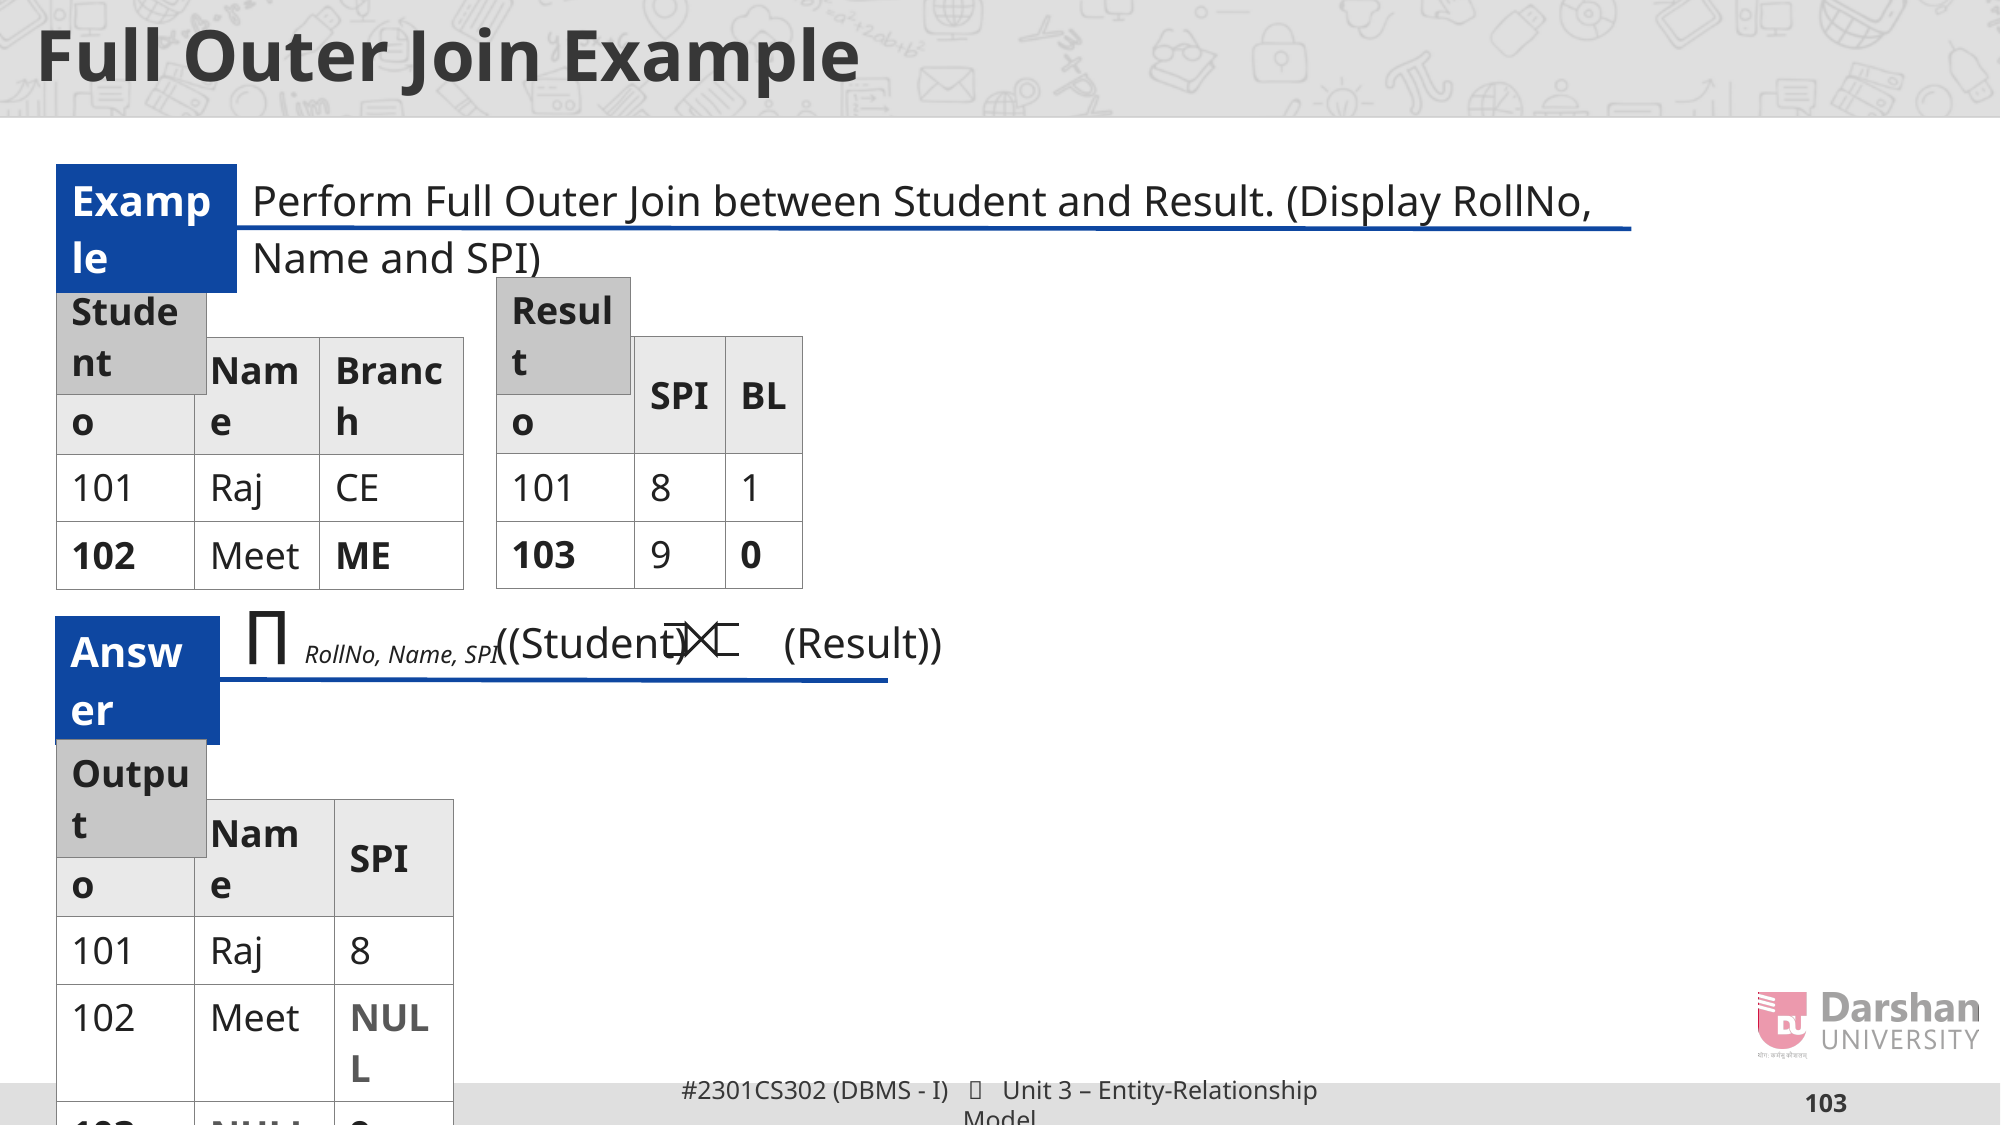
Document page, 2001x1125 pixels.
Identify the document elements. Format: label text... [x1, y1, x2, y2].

table_cell 102 [57, 522, 194, 589]
table_cell 0 [726, 522, 802, 588]
table_header Name [195, 338, 319, 454]
table_cell 103 [57, 1102, 194, 1125]
table_header Answer [55, 616, 220, 679]
table_cell 8 [335, 917, 453, 984]
table_cell Meet [195, 985, 334, 1101]
table_header Example [56, 164, 237, 227]
table_header BL [726, 337, 802, 453]
table_header ((Student) (Result)) [481, 606, 961, 678]
table_cell 101 [497, 454, 634, 521]
table_header RollNo [57, 395, 194, 454]
table_cell 103 [497, 522, 634, 588]
table_header Name [195, 800, 334, 916]
table_cell NULL [195, 1102, 334, 1125]
table_cell 9 [635, 522, 725, 588]
table_header ∏ RollNo, Name, SPI [230, 584, 515, 678]
table_header Branch [320, 338, 463, 454]
table_header SPI [635, 337, 725, 453]
table_cell 101 [57, 917, 194, 984]
table_header Example [56, 229, 237, 293]
table_header RollNo [57, 858, 194, 916]
table_header Result [497, 278, 630, 394]
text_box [1758, 992, 1979, 1059]
table_header RollNo [497, 337, 634, 453]
title Full Outer Join Example [0, 0, 2000, 117]
table_cell Raj [195, 455, 319, 521]
table_cell CE [320, 455, 463, 521]
table_header Output [57, 740, 206, 857]
table_cell 101 [57, 455, 194, 521]
table_header Answer [55, 681, 220, 745]
table_cell 1 [726, 454, 802, 521]
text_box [663, 624, 739, 655]
table_cell NULL [335, 985, 453, 1101]
table_cell Meet [195, 522, 319, 589]
table_header Perform Full Outer Join between Student and Result. (Display RollNo, Name and SPI) [237, 164, 1660, 293]
table_cell ME [320, 522, 463, 584]
table_cell 9 [335, 1102, 453, 1125]
table_header Student [57, 293, 206, 394]
table_cell 102 [57, 985, 194, 1101]
table_cell 8 [635, 454, 725, 521]
table_header SPI [335, 800, 453, 916]
table_cell Raj [195, 917, 334, 984]
